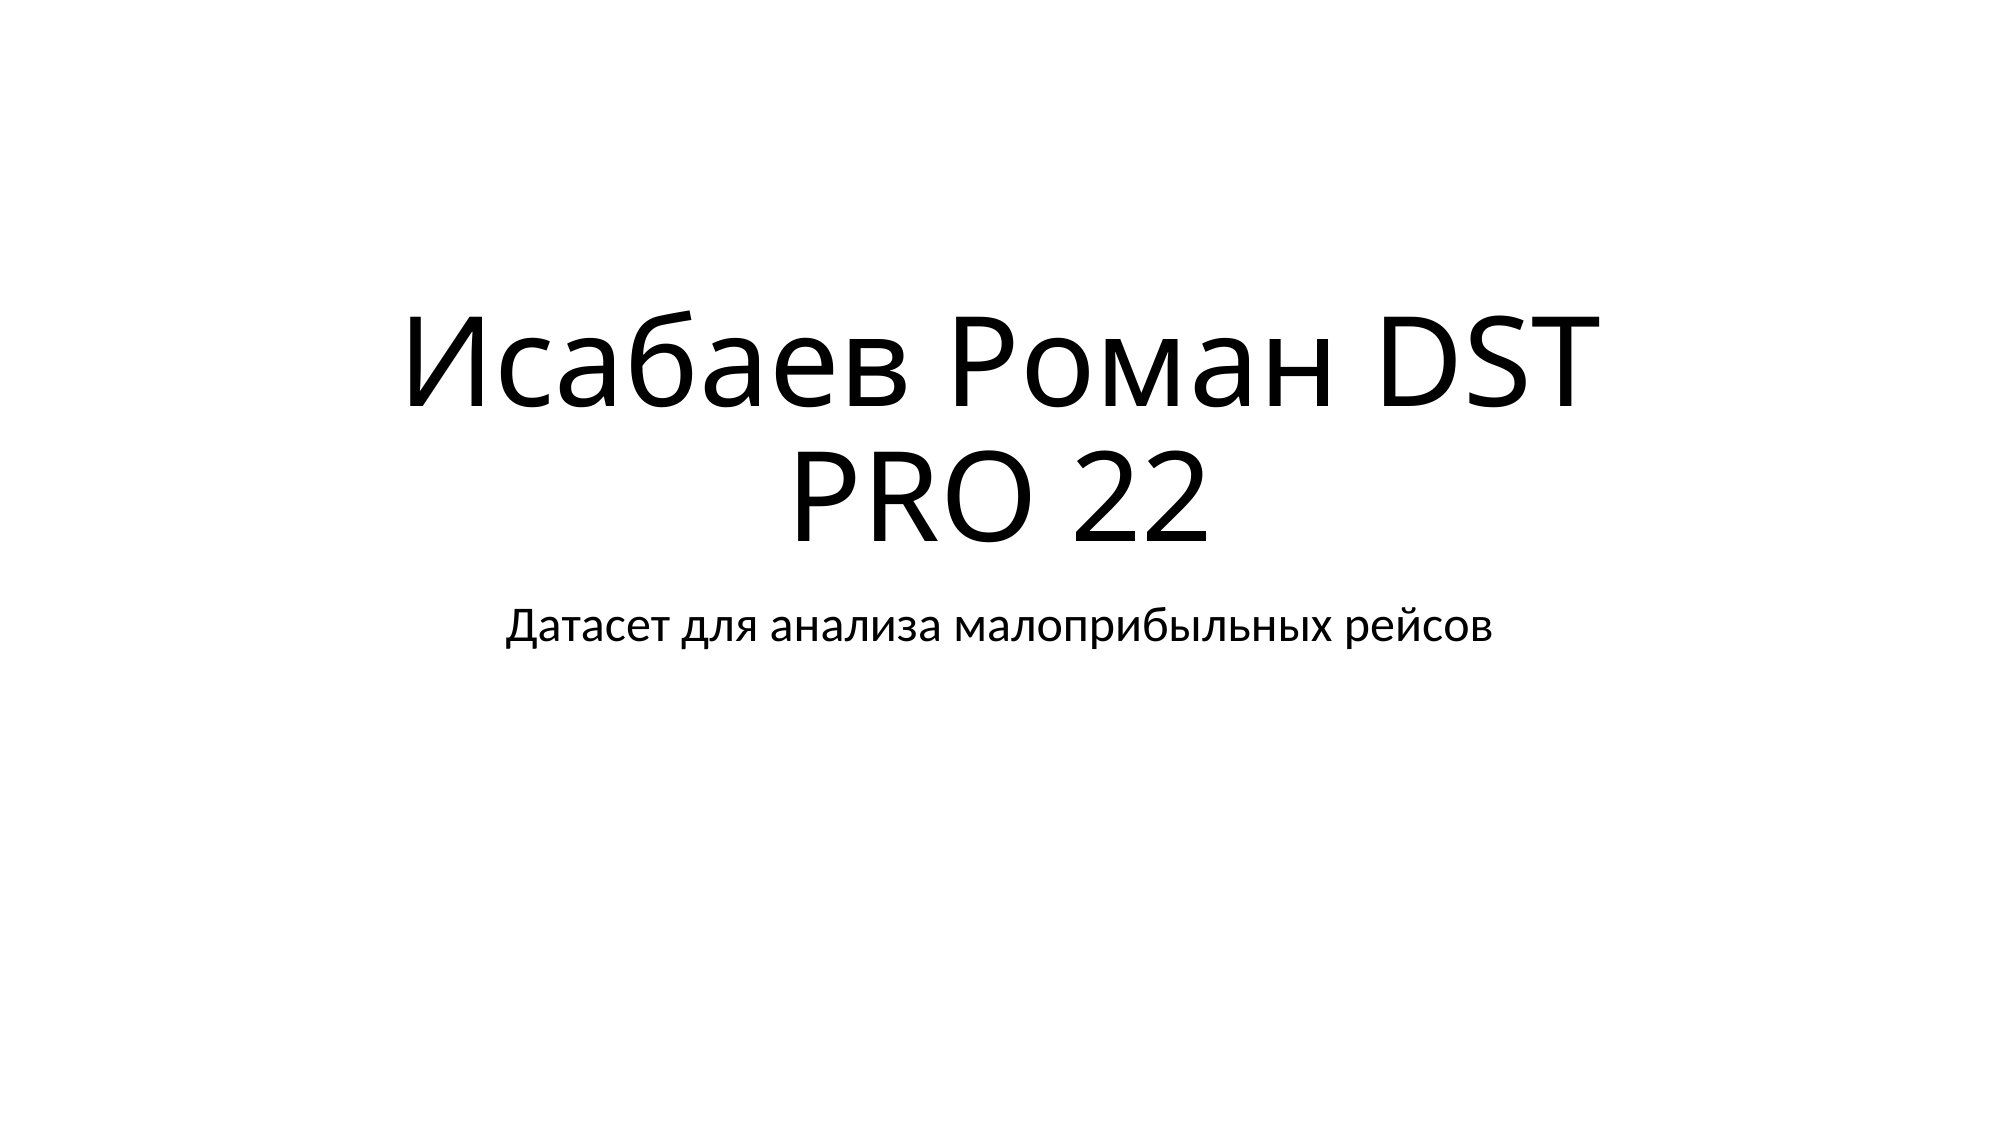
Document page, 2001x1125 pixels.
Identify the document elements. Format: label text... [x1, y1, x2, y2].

subtitle Датасет для анализа малоприбыльных рейсов [249, 590, 1750, 863]
title Исабаев Роман DST PRO 22 [249, 184, 1750, 576]
